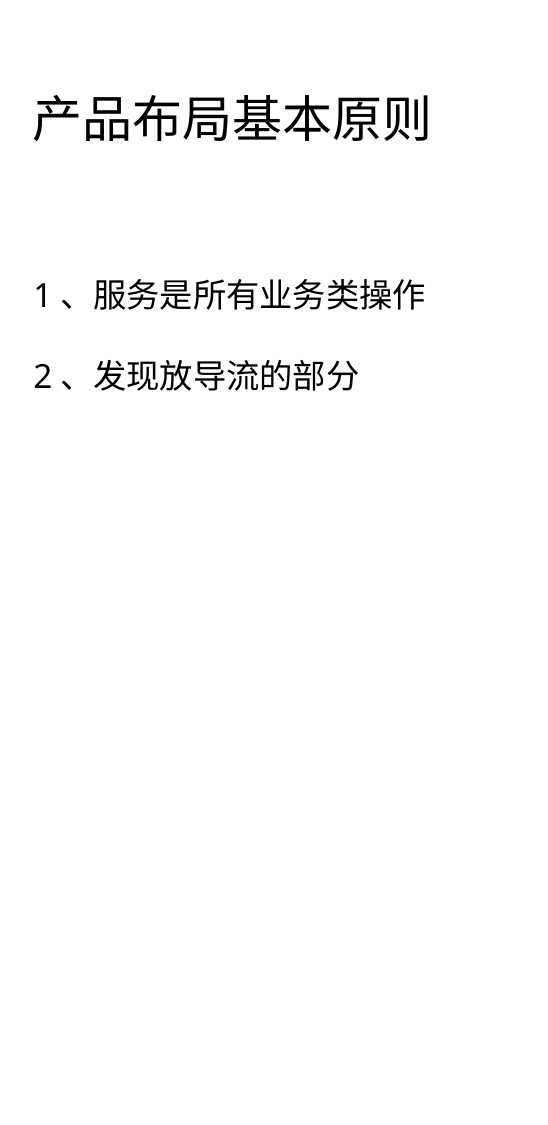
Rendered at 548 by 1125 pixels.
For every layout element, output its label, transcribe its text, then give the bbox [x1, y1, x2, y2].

subtitle 产品布局基本原则 [18, 49, 539, 151]
list 1、服务是所有业务类操作 2、发现放导流的部分 [18, 246, 526, 1096]
